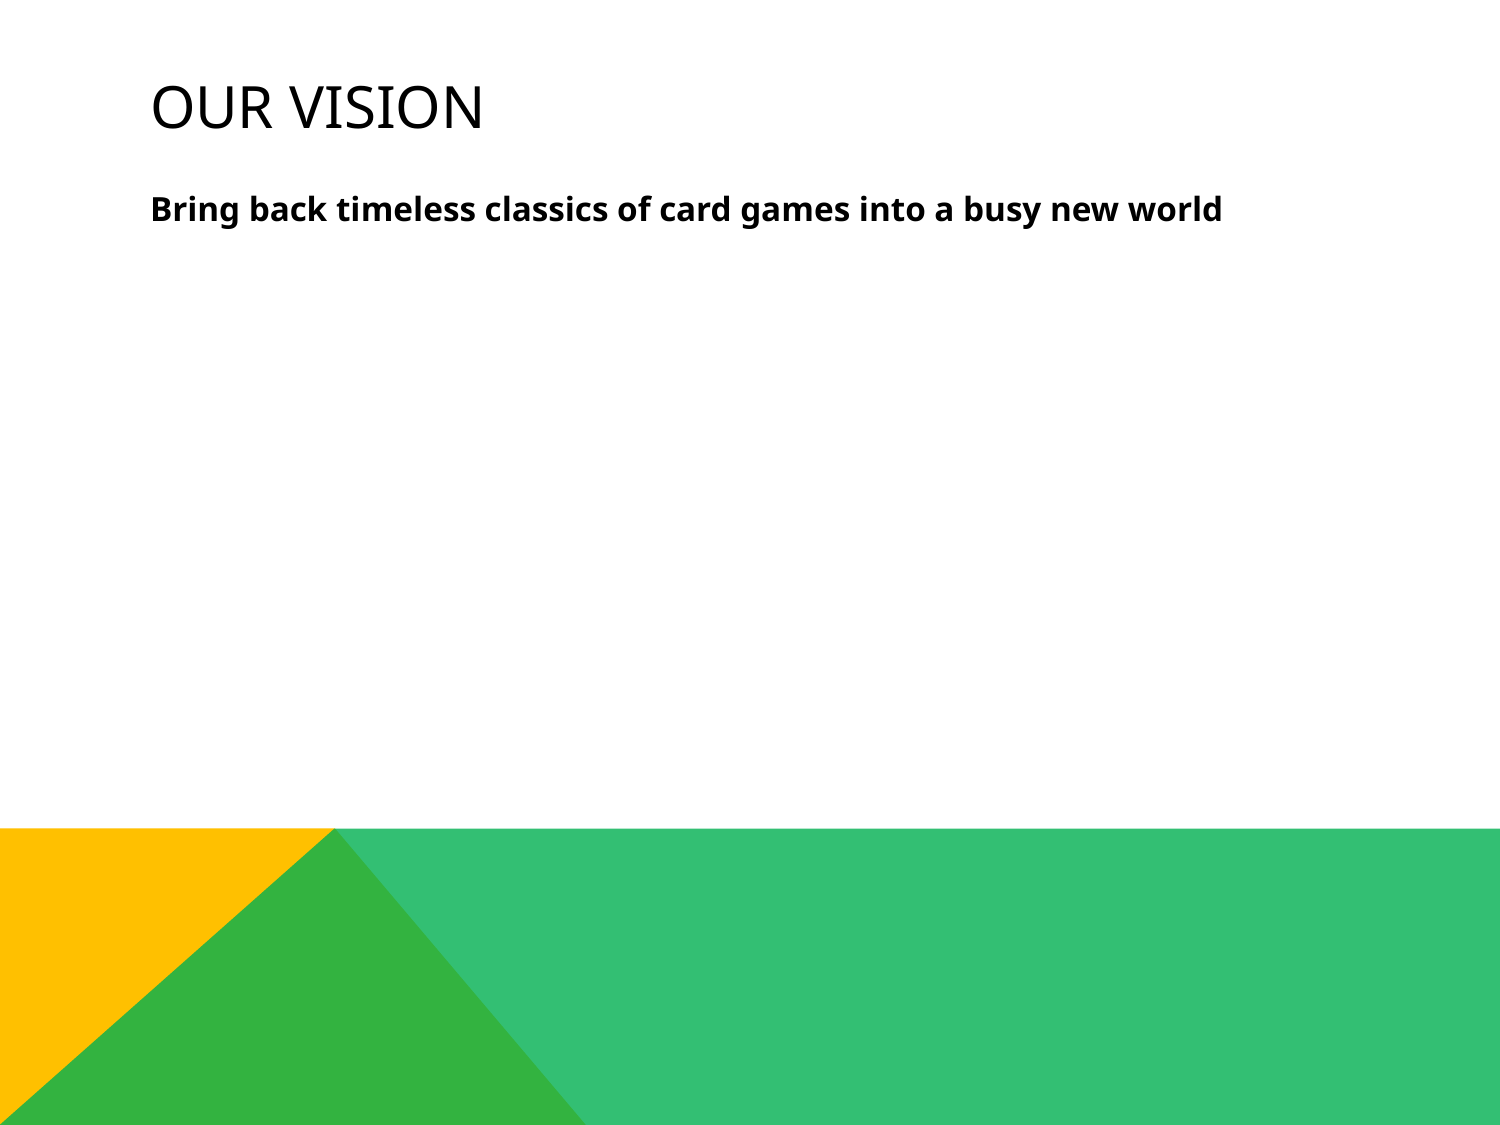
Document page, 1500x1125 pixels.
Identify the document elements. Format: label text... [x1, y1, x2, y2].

list Bring back timeless classics of card games into a busy new world [135, 180, 1369, 768]
title Our Vision [135, 60, 1369, 150]
